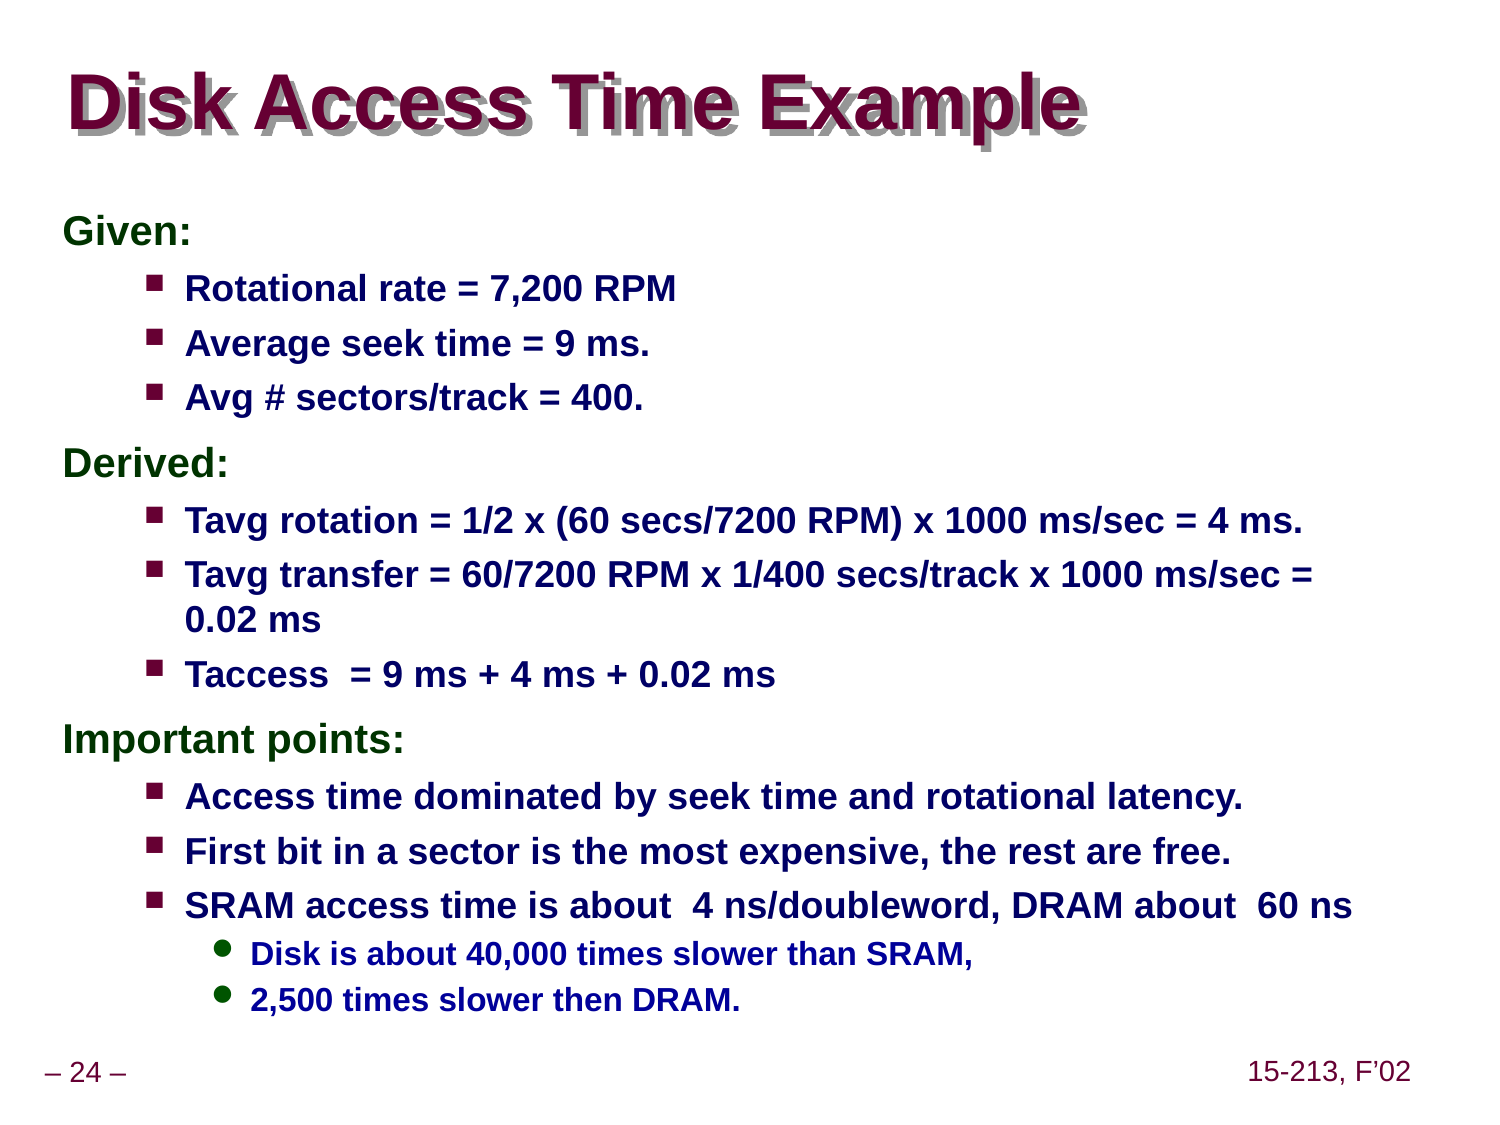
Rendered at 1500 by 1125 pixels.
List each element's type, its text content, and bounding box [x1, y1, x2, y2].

title Disk Access Time Example [66, 40, 1497, 169]
list Given: Rotational rate = 7,200 RPM Average seek time = 9 ms. Avg # sectors/track = 400. Derived: Tavg rotation = 1/2 x (60 secs/7200 RPM) x 1000 ms/sec = 4 ms. Tavg transfer = 60/7200 RPM x 1/400 secs/track x 1000 ms/sec = 0.02 ms Taccess = 9 ms + 4 ms + 0.02 ms Important points: Access time dominated by seek time and rotational latency. First bit in a sector is the most expensive, the rest are free. SRAM access time is about 4 ns/doubleword, DRAM about 60 ns Disk is about 40,000 times slower than SRAM, 2,500 times slower then DRAM. [47, 199, 1411, 1058]
